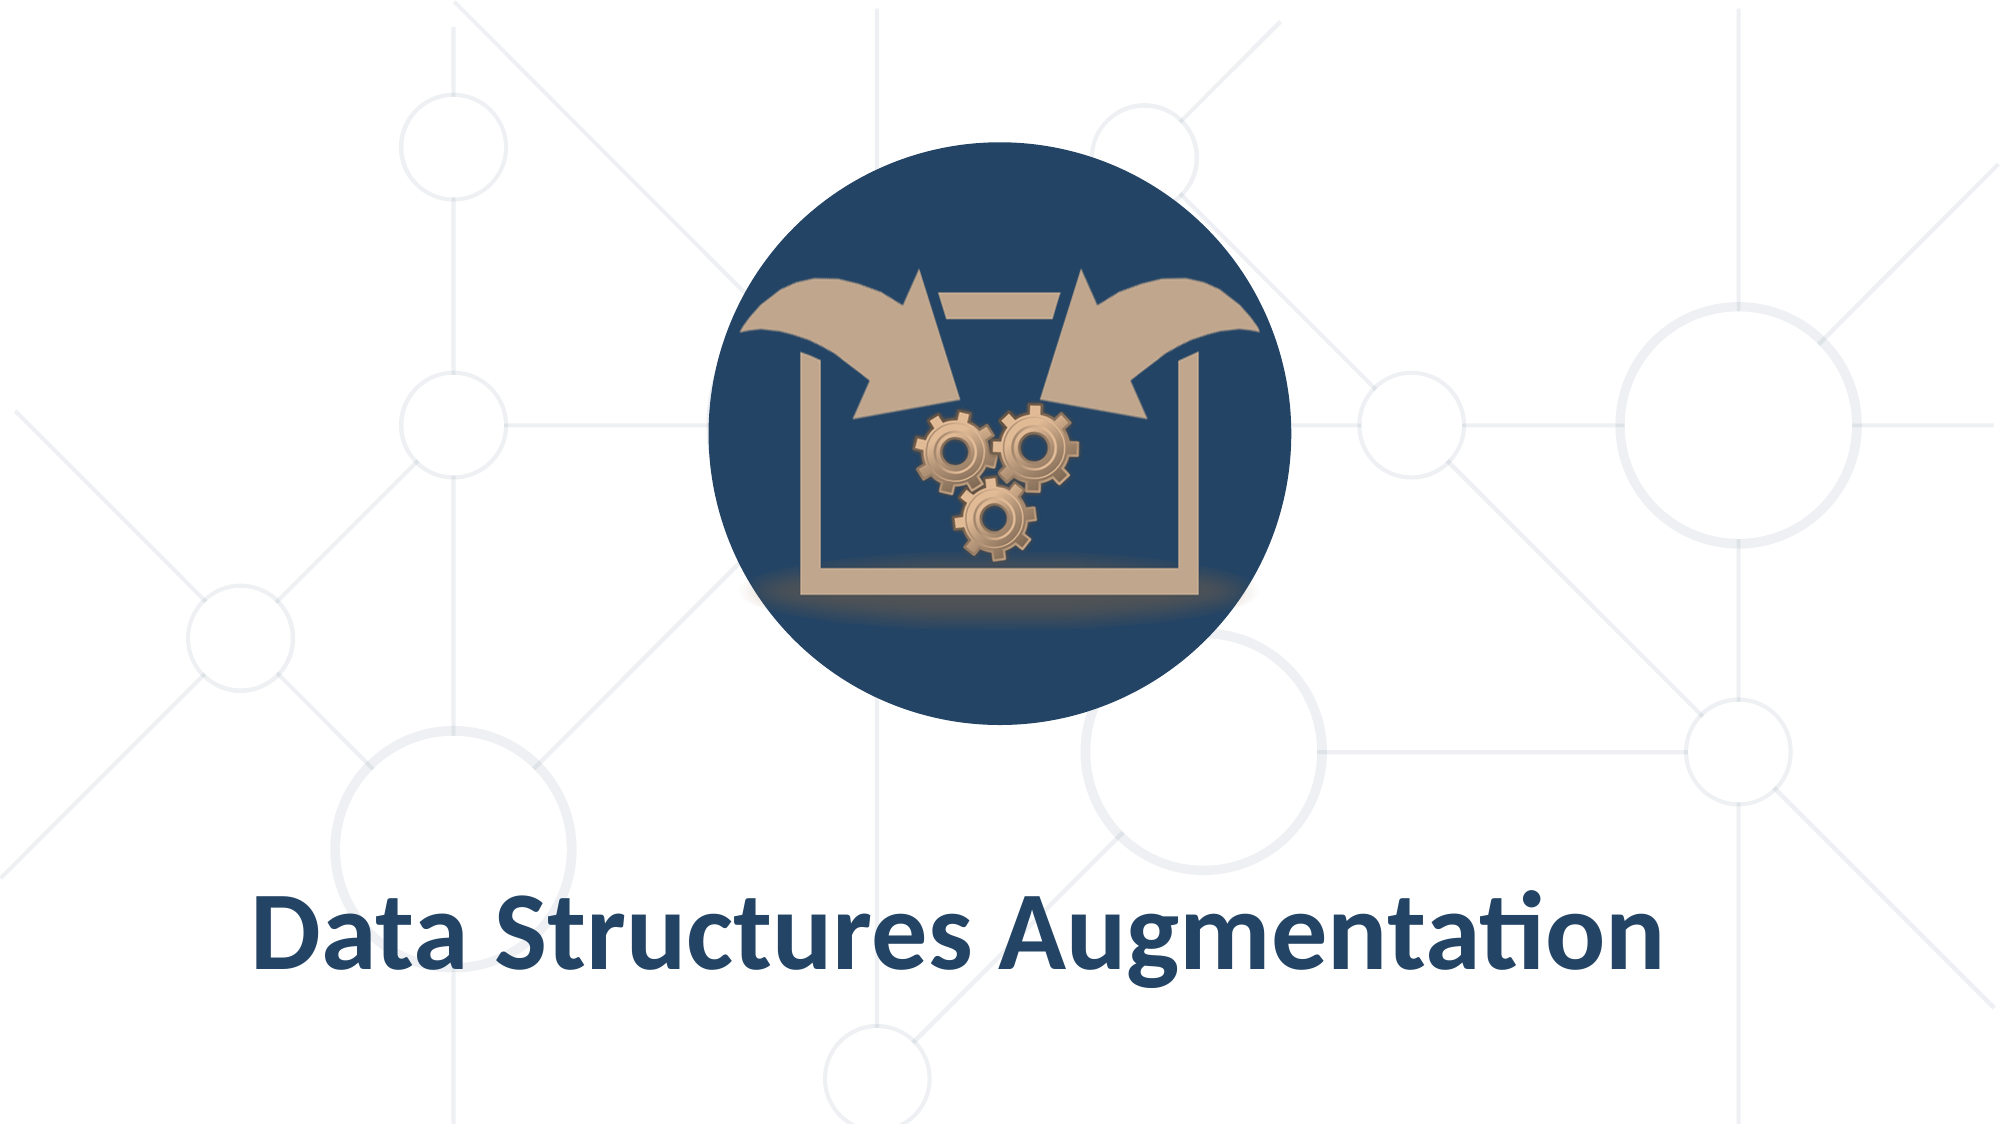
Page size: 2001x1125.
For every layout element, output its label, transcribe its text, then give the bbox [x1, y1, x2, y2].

picture [738, 267, 1260, 631]
list Data Structures Augmentation [60, 858, 1859, 985]
